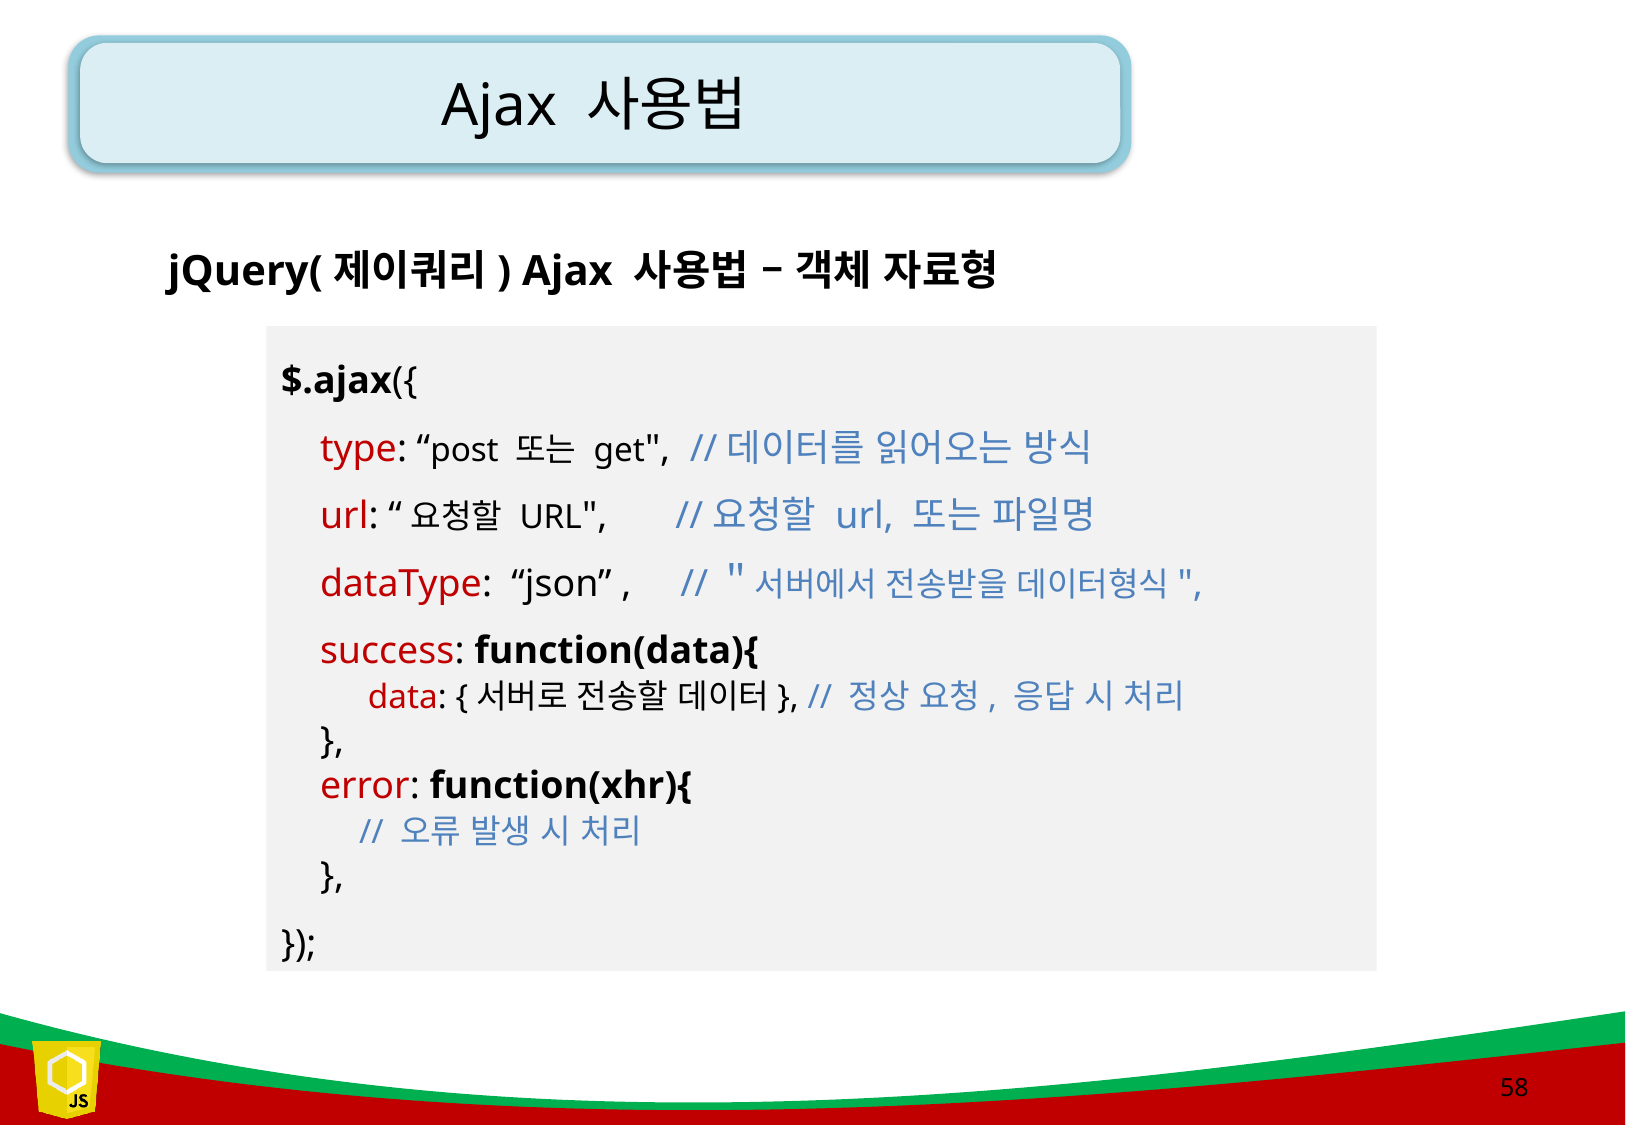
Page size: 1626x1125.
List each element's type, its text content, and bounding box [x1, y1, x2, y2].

text_box $.ajax({ type: “post 또는 get", //데이터를 읽어오는 방식 url: “요청할 URL", //요청할 url, 또는 파일명 dataType: “json” , //＂서버에서 전송받을 데이터형식", success: function(data){ data: {서버로 전송할 데이터}, // 정상 요청, 응답 시 처리 }, error: function(xhr){ // 오류 발생 시 처리 }, }); [266, 326, 1377, 971]
picture [32, 1041, 101, 1119]
title Ajax 사용법 [68, 32, 1121, 173]
text_box jQuery(제이쿼리) Ajax 사용법 – 객체 자료형 [142, 211, 1501, 302]
slide_number 58 [1452, 1058, 1544, 1119]
